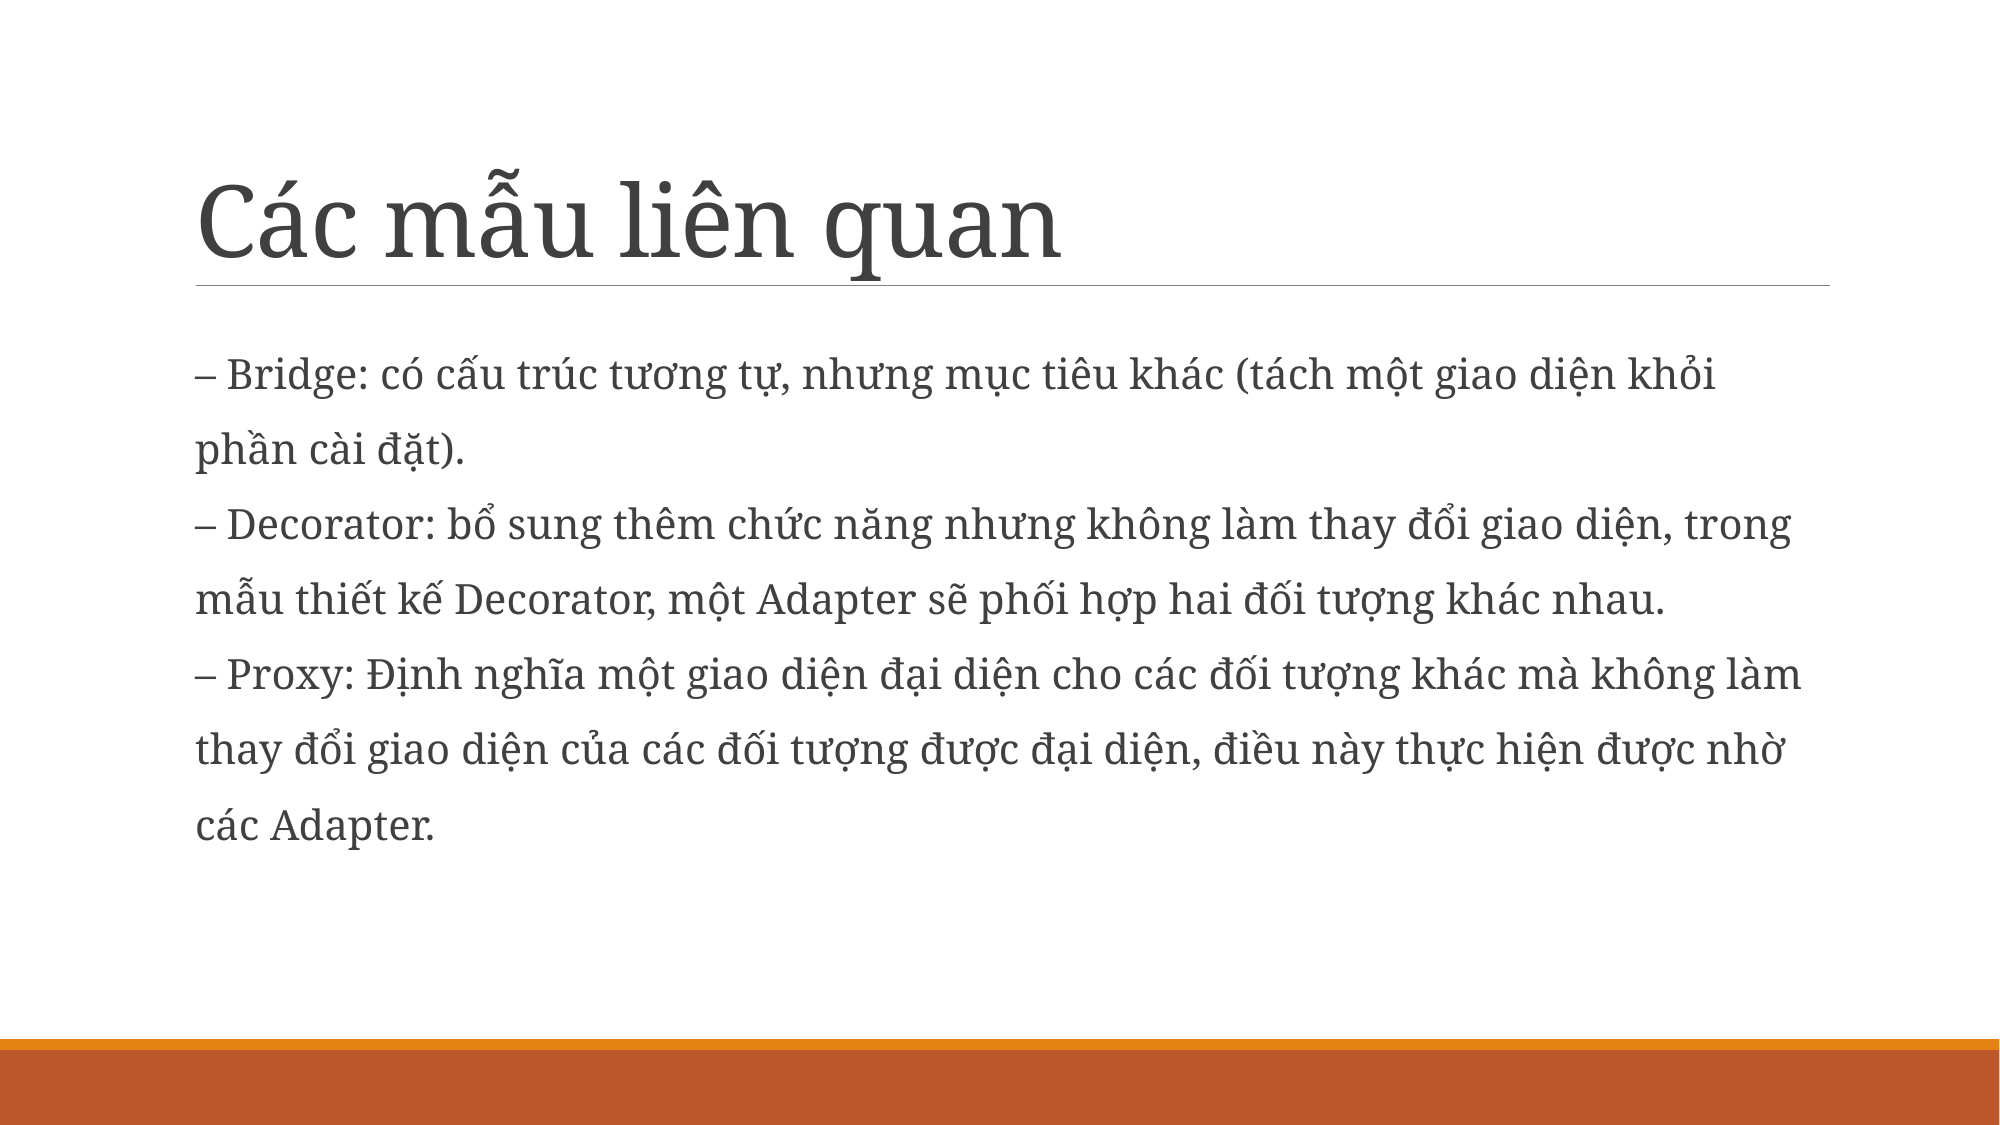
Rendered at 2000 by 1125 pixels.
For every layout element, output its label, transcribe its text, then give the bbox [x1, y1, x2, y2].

title Các mẫu liên quan [179, 47, 1830, 285]
list – Bridge: có cấu trúc tương tự, nhưng mục tiêu khác (tách một giao diện khỏi phần cài đặt). – Decorator: bổ sung thêm chức năng nhưng không làm thay đổi giao diện, trong mẫu thiết kế Decorator, một Adapter sẽ phối hợp hai đối tượng khác nhau. – Proxy: Định nghĩa một giao diện đại diện cho các đối tượng khác mà không làm thay đổi giao diện của các đối tượng được đại diện, điều này thực hiện được nhờ các Adapter. [179, 314, 1830, 975]
